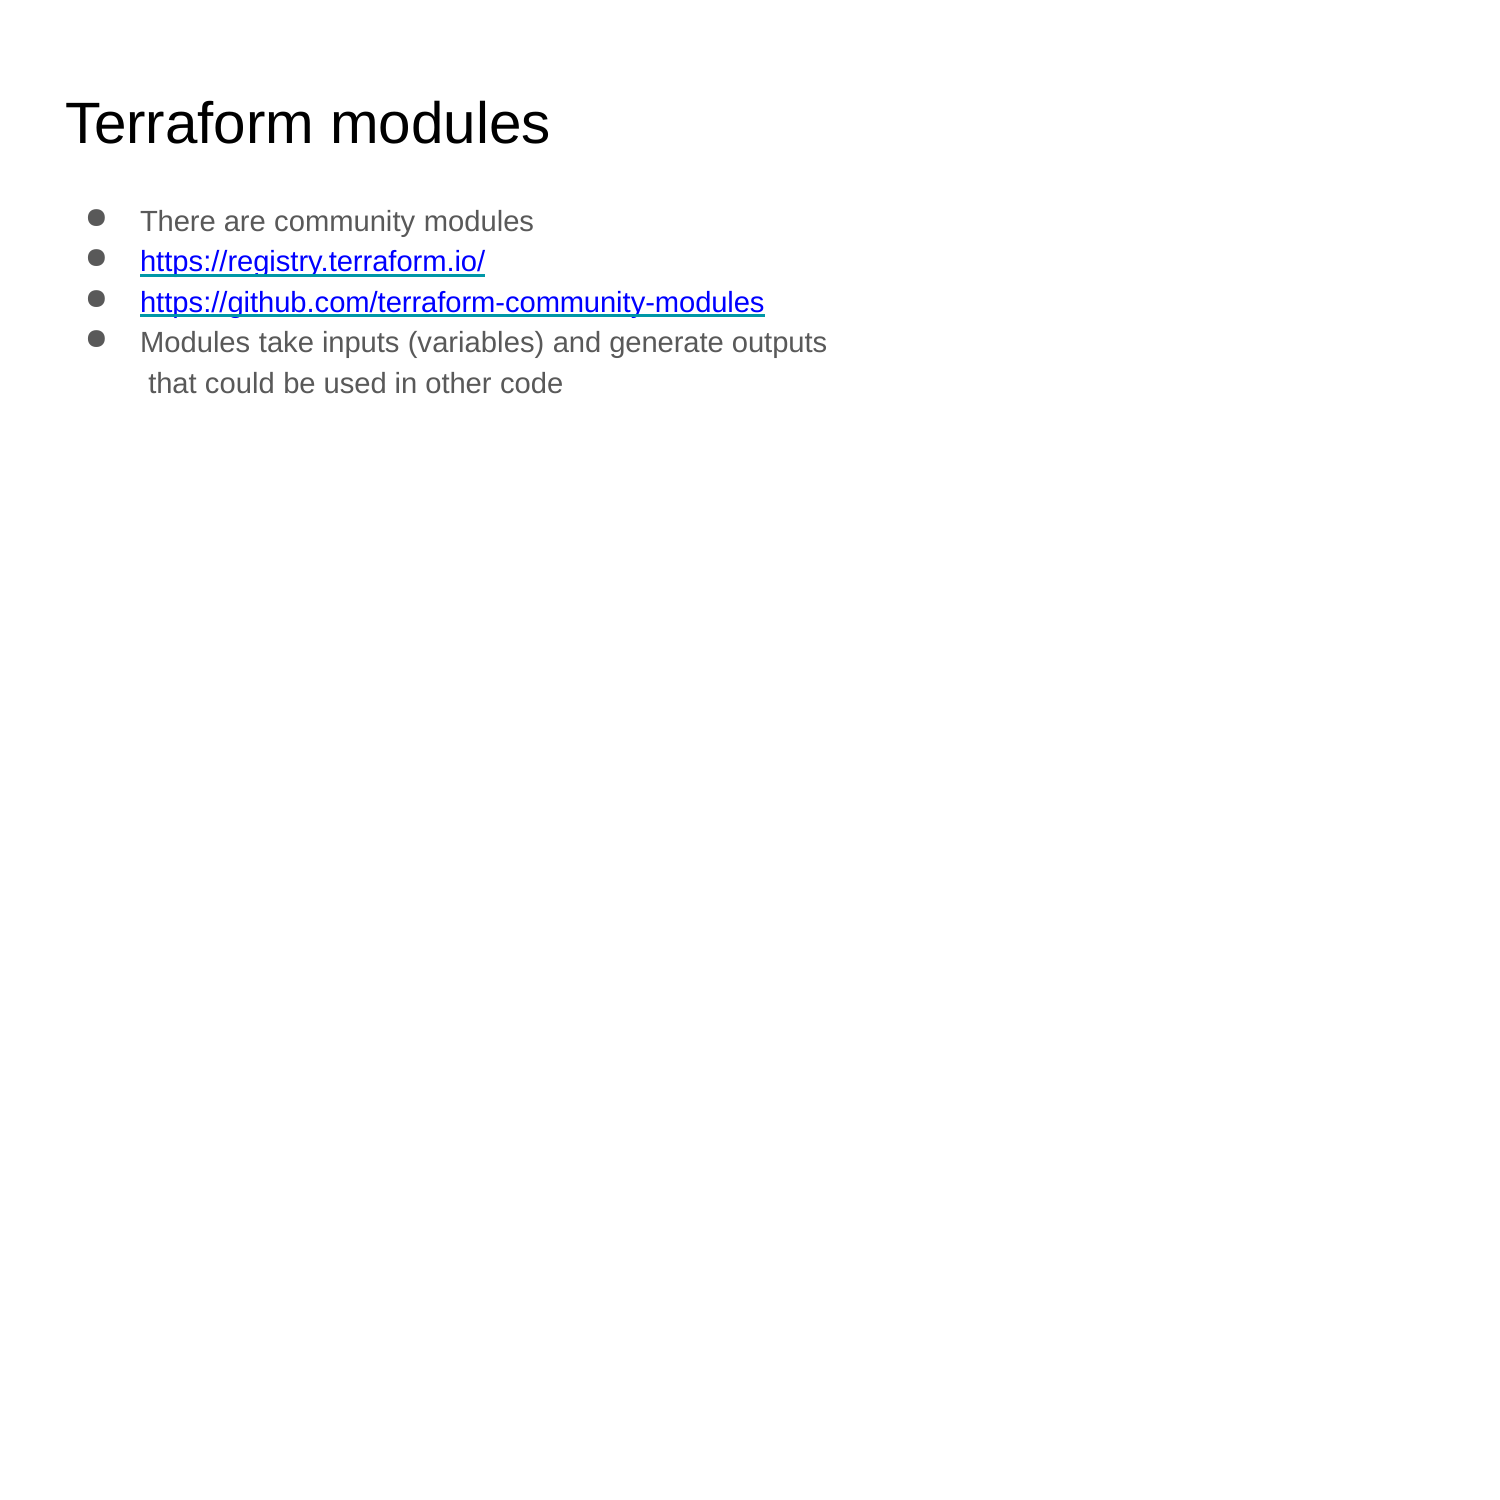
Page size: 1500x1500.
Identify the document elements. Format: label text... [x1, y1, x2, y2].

text_box There are community modules https://registry.terraform.io/ https://github.com/terraform-community-modules Modules take inputs (variables) and generate outputs that could be used in other code [83, 194, 830, 400]
title Terraform modules [63, 82, 560, 336]
